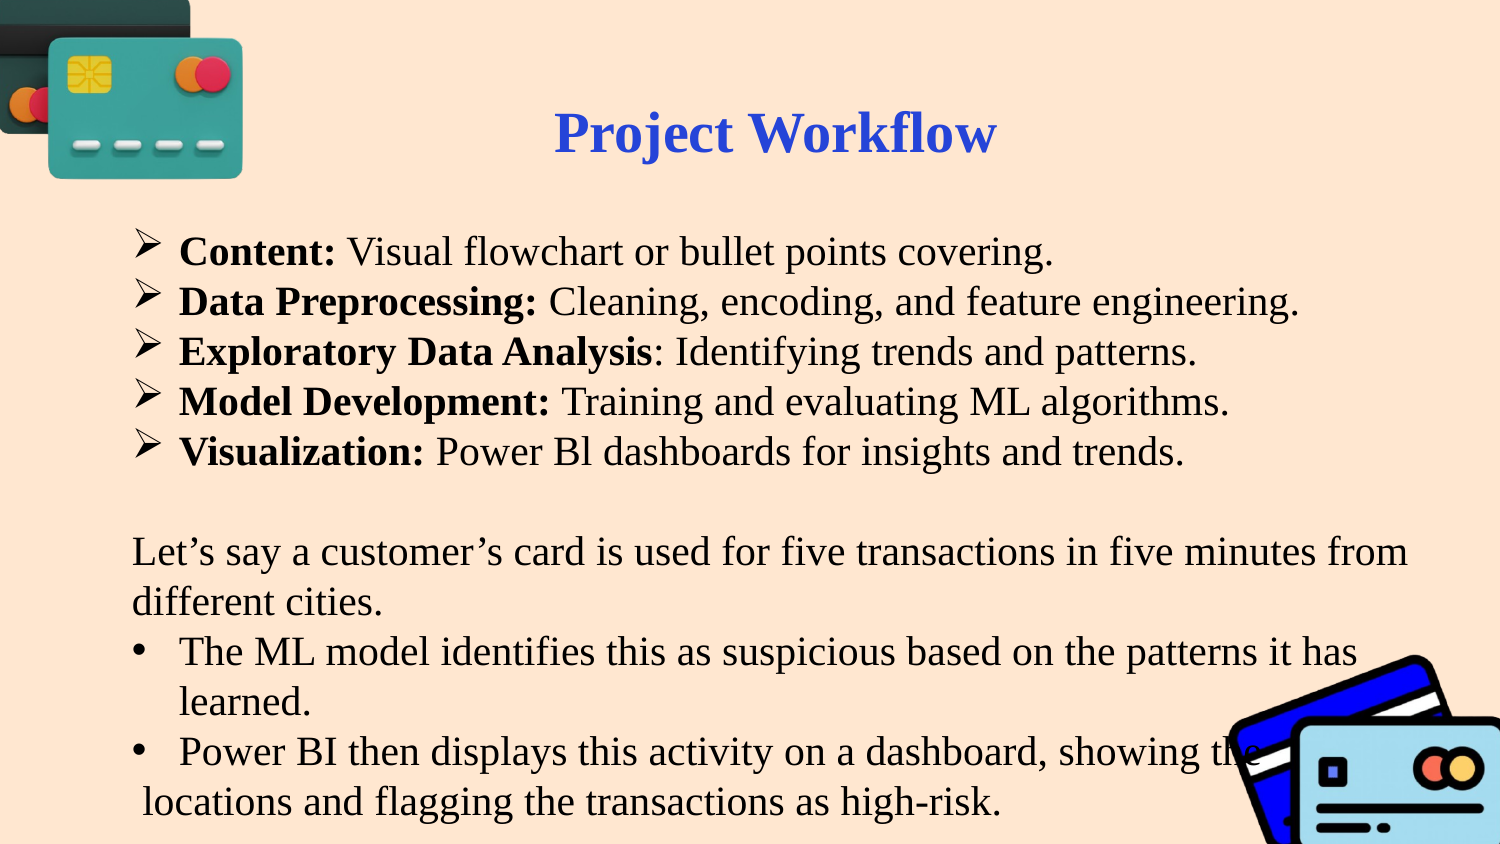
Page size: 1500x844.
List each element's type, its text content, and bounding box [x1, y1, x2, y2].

picture [1226, 610, 1500, 844]
text_box Project Workflow Content: Visual flowchart or bullet points covering. Data Preprocessing: Cleaning, encoding, and feature engineering. Exploratory Data Analysis: Identifying trends and patterns. Model Development: Training and evaluating ML algorithms. Visualization: Power Bl dashboards for insights and trends. Let’s say a customer’s card is used for five transactions in five minutes from different cities. The ML model identifies this as suspicious based on the patterns it has learned. Power BI then displays this activity on a dashboard, showing the locations and flagging the transactions as high-risk. [117, 86, 1435, 844]
picture [0, 0, 262, 219]
